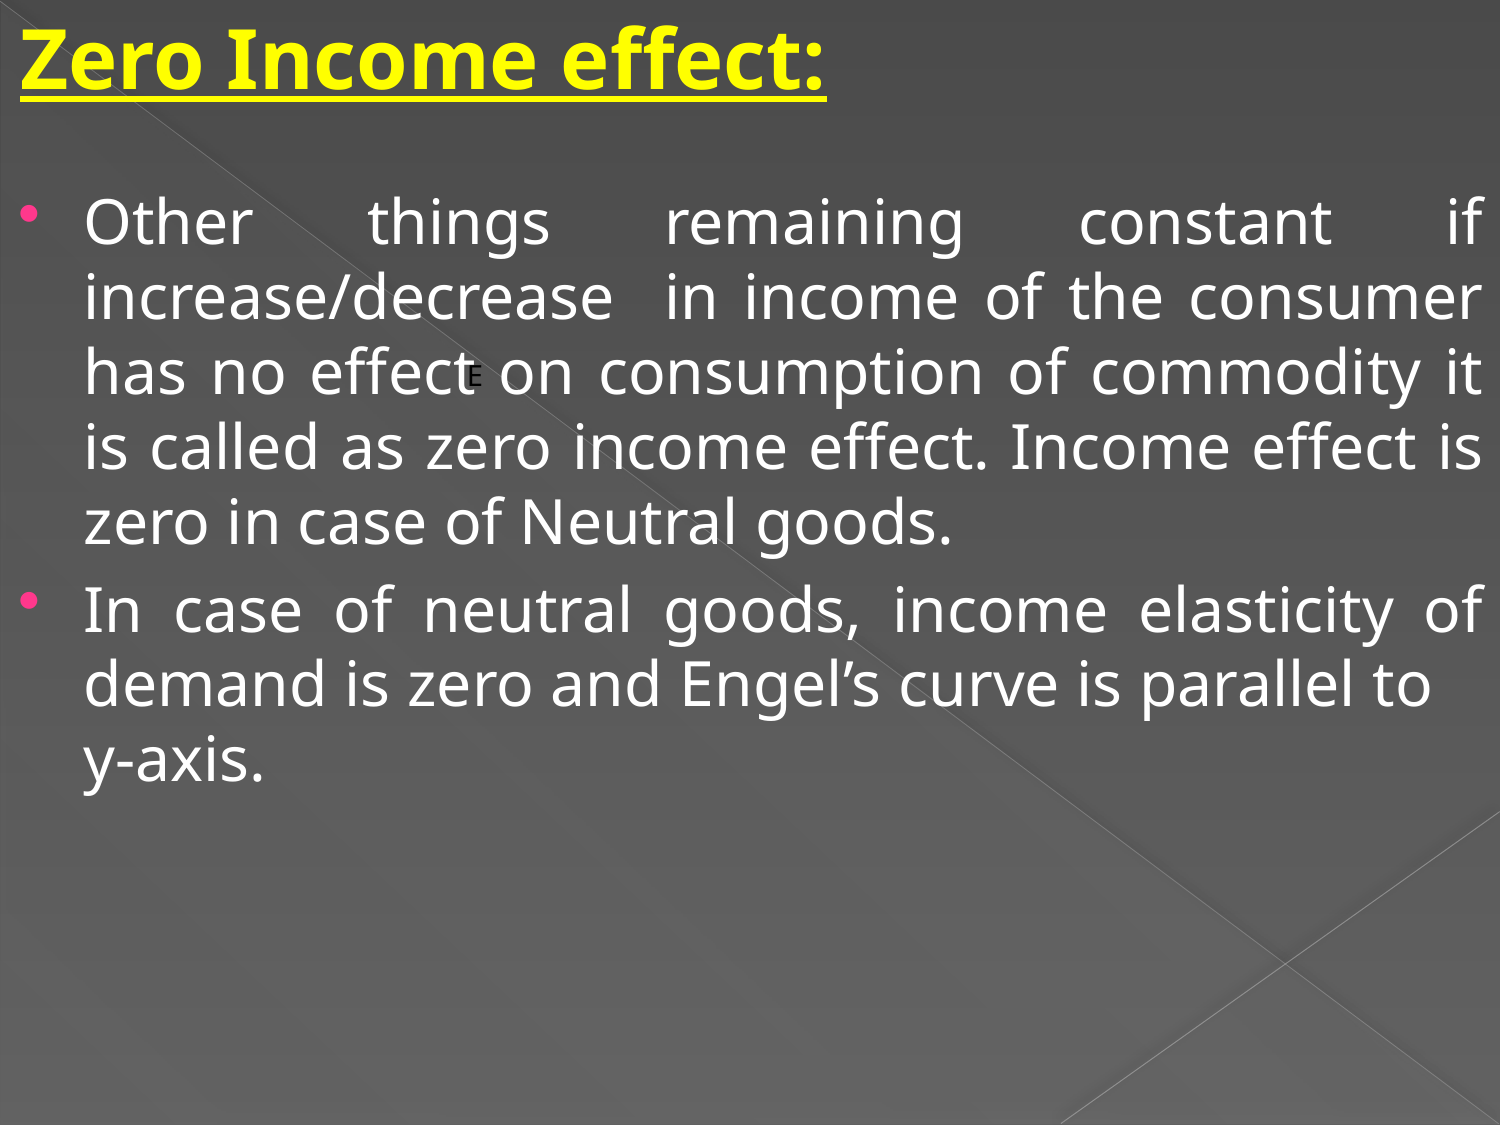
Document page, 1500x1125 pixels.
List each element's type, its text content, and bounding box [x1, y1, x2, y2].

text_box Other things remaining constant if increase/decrease in income of the consumer has no effect on consumption of commodity it is called as zero income effect. Income effect is zero in case of Neutral goods. In case of neutral goods, income elasticity of demand is zero and Engel’s curve is parallel to y-axis. [0, 174, 1500, 1125]
text_box Zero Income effect: [12, 0, 1238, 150]
